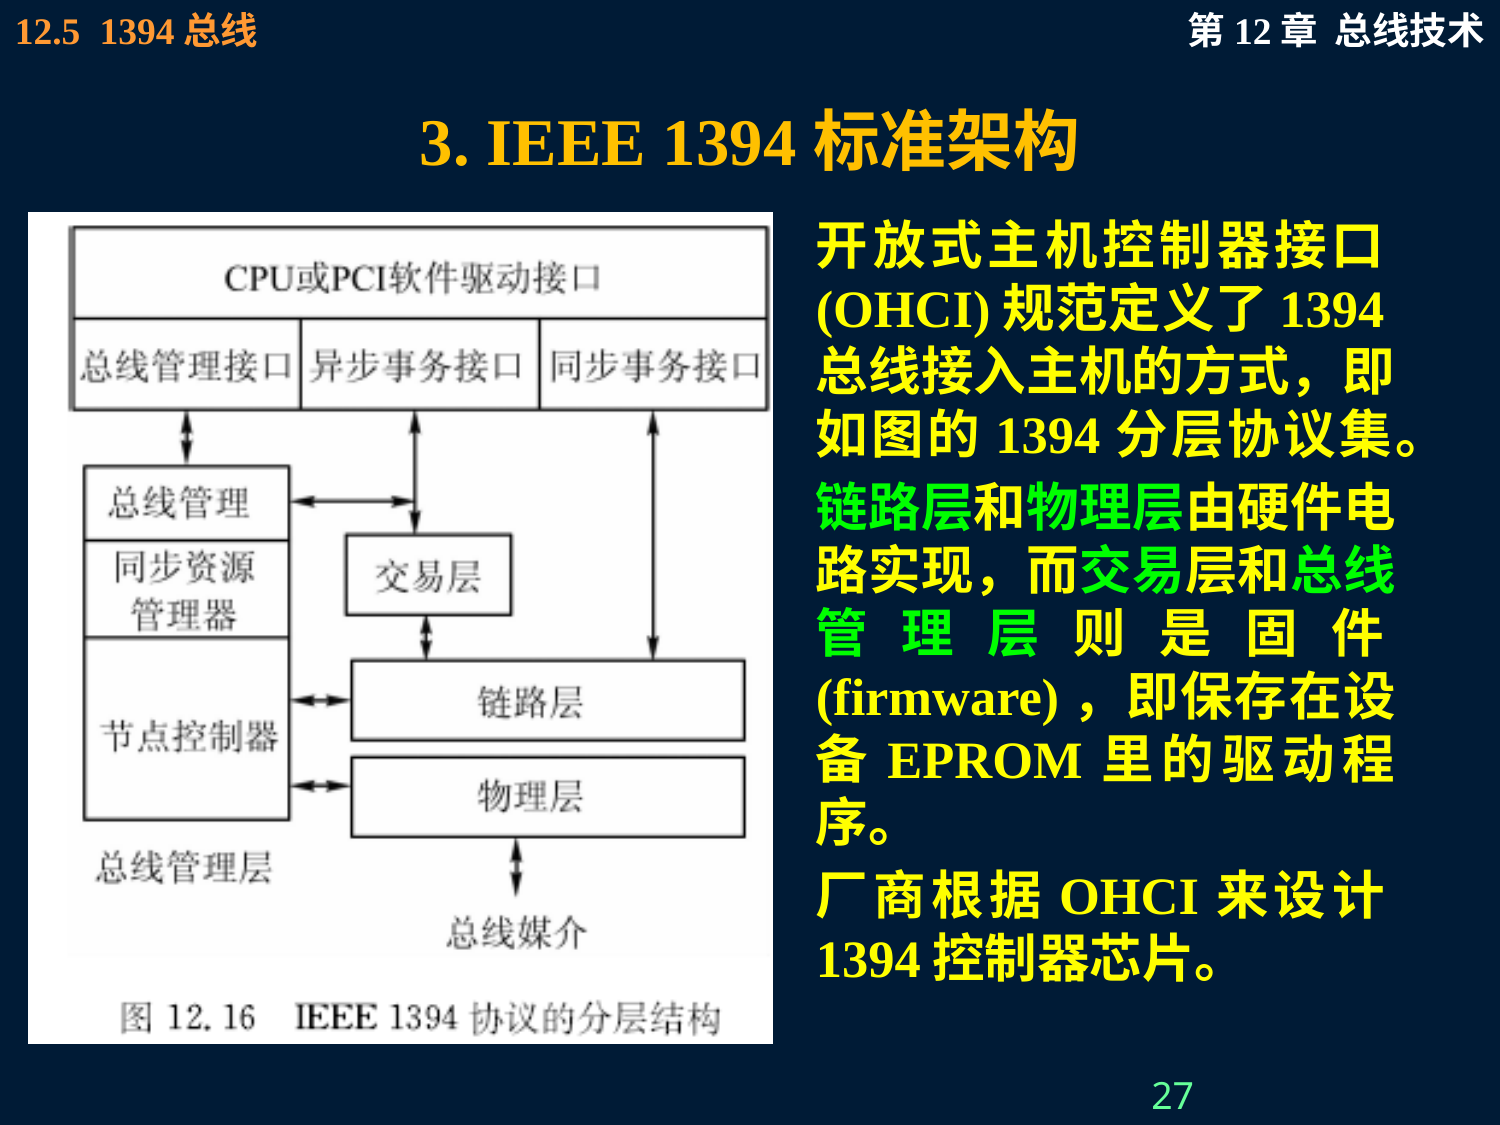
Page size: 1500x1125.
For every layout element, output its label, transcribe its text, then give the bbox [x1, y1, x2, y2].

list 开放式主机控制器接口(OHCI)规范定义了1394总线接入主机的方式，即如图的1394分层协议集。 链路层和物理层由硬件电路实现，而交易层和总线管理层则是固件(firmware)，即保存在设备EPROM里的驱动程序。 厂商根据OHCI来设计1394控制器芯片。 [801, 205, 1411, 1066]
title 3. IEEE 1394标准架构 [75, 45, 1425, 233]
picture [27, 212, 773, 1044]
